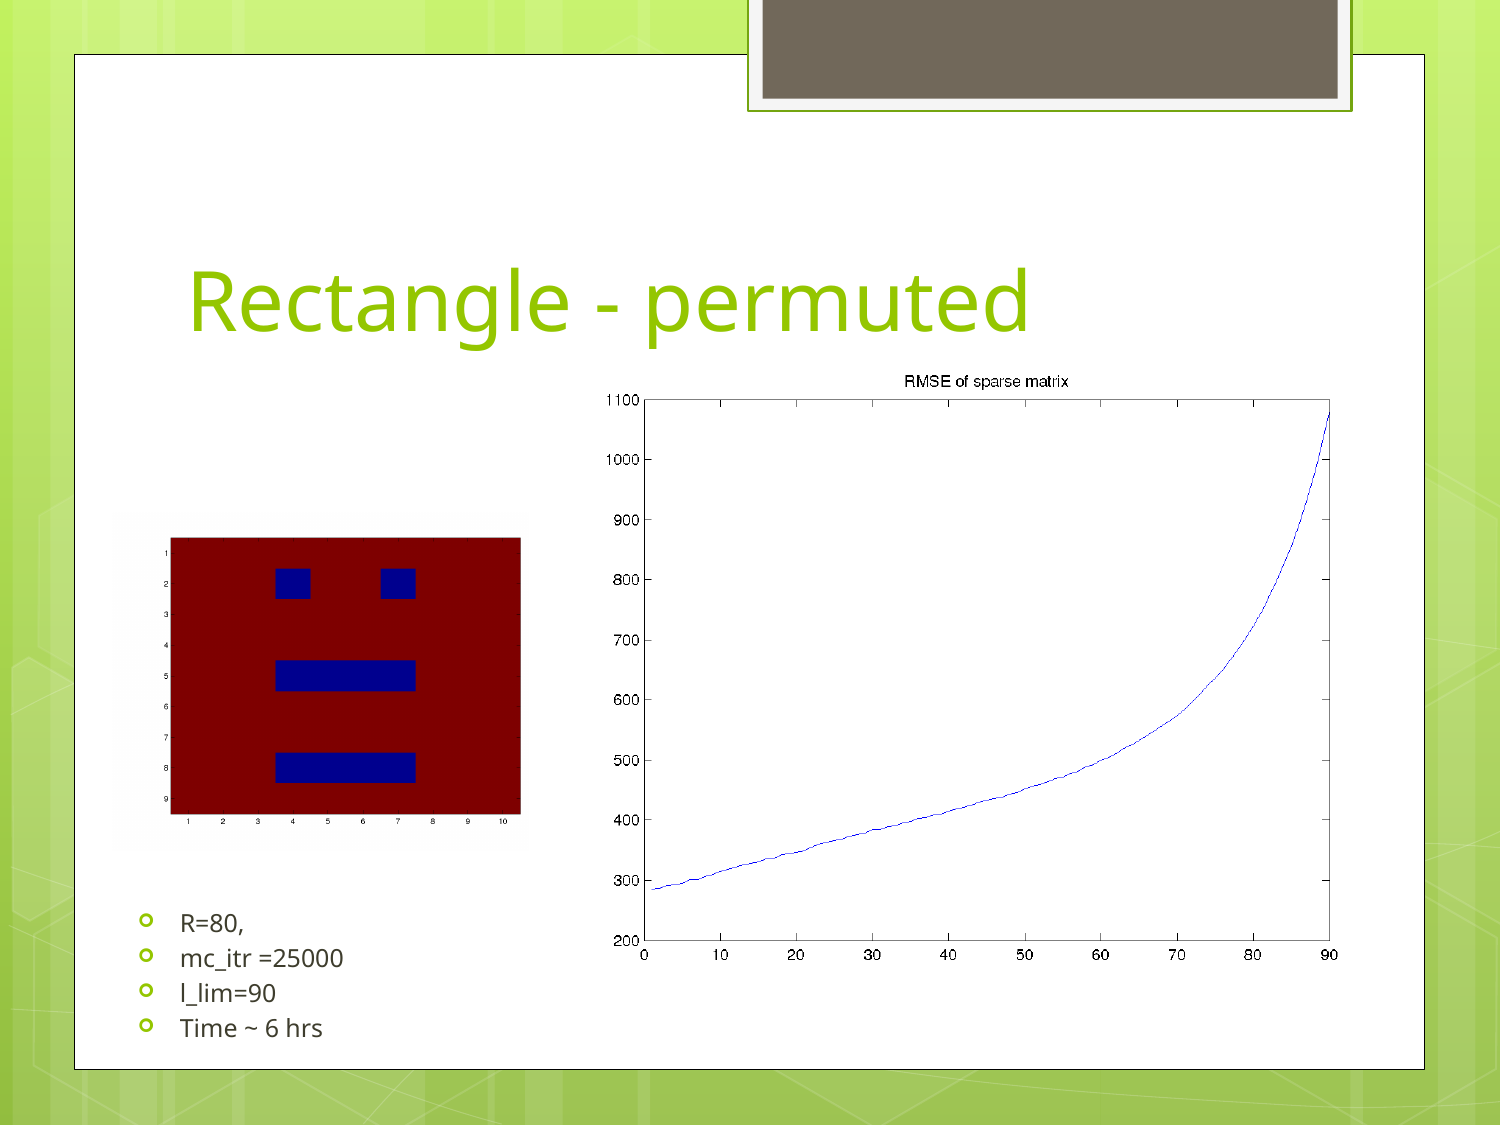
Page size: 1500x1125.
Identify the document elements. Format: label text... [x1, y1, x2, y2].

picture [112, 349, 1414, 1014]
title Rectangle - permuted [171, 168, 1324, 357]
list R=80, mc_itr =25000 l_lim=90 Time ~ 6 hrs [112, 900, 530, 1052]
